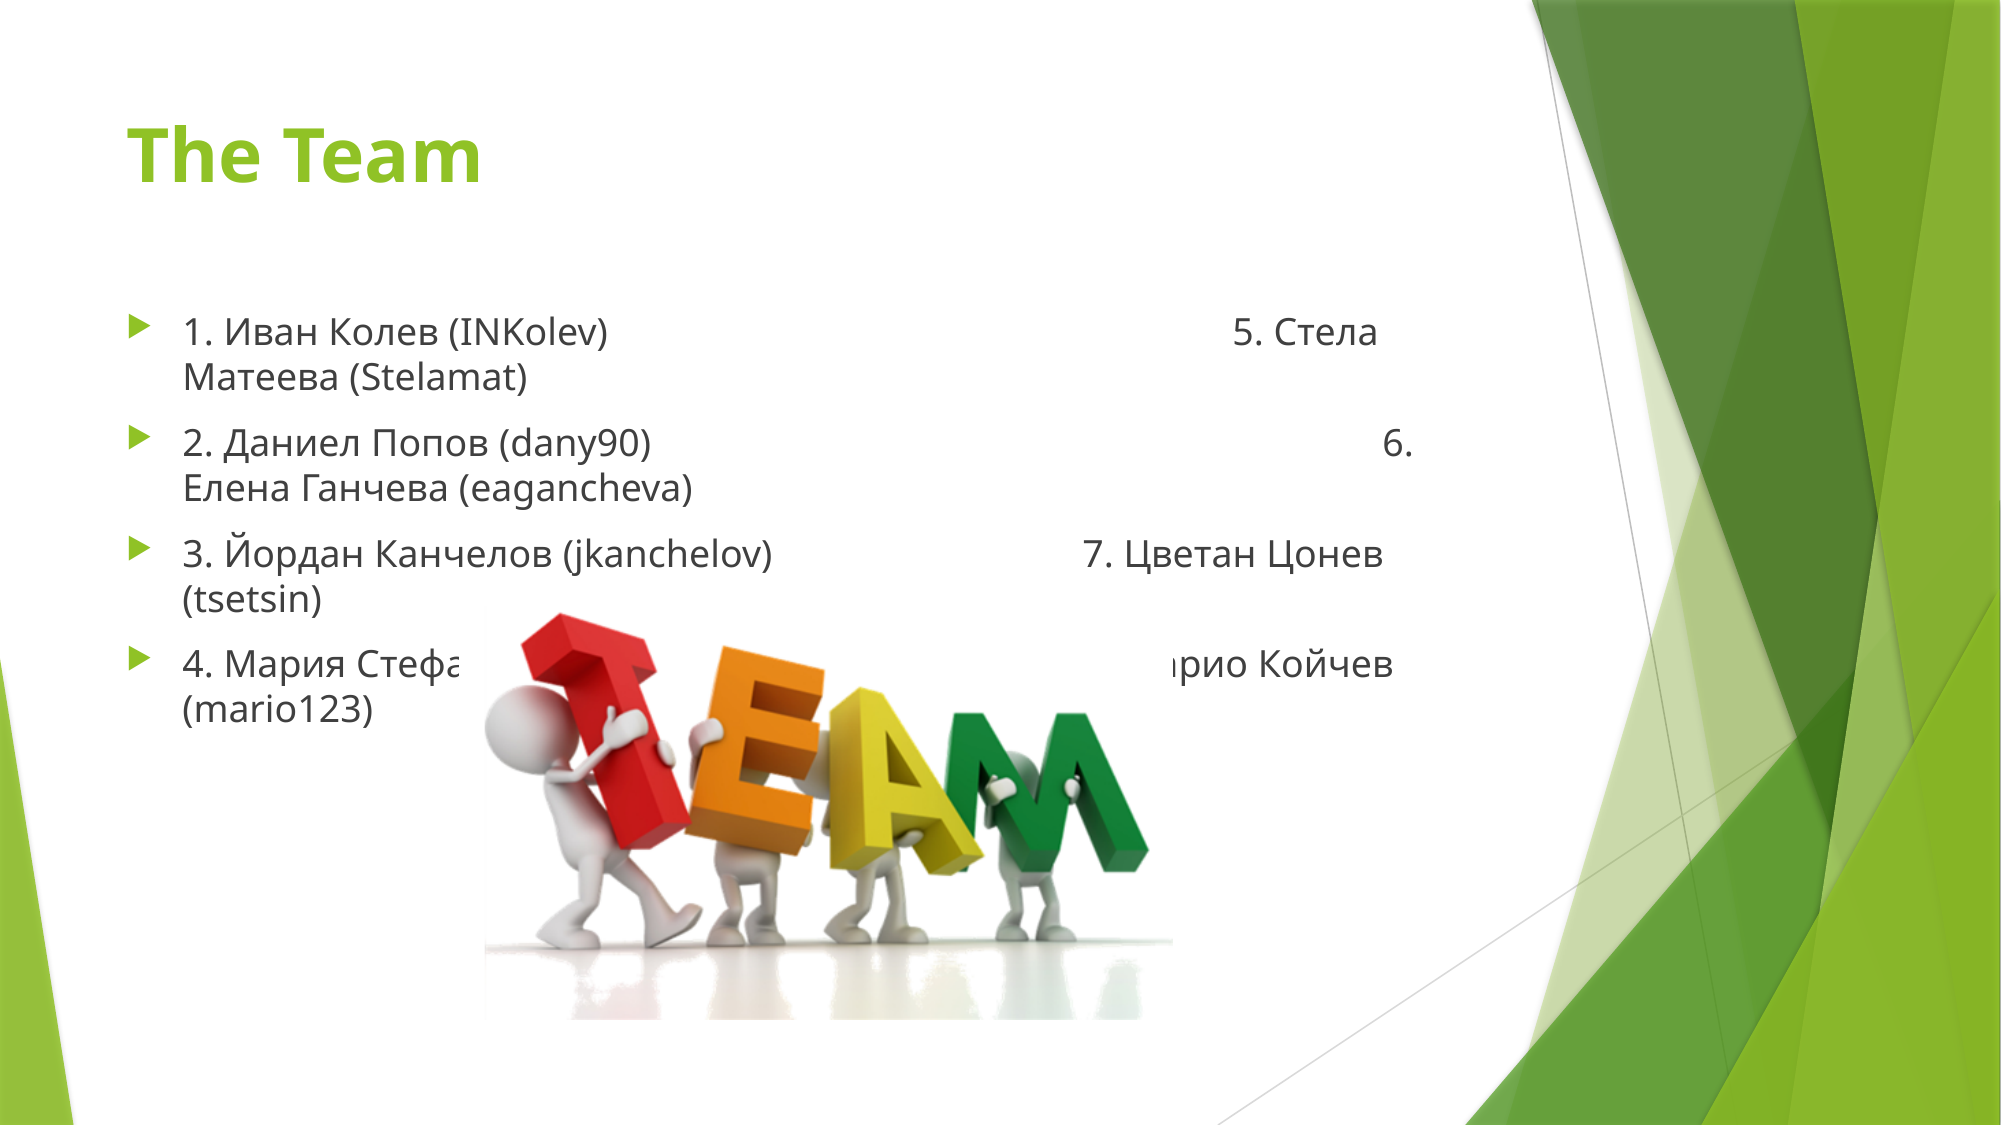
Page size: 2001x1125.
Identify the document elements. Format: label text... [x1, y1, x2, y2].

title The Team [111, 99, 1522, 300]
list 1. Иван Колев (INKolev) 5. Стела Матеева (Stelamat) 2. Даниел Попов (dany90) 6. Елена Ганчева (eagancheva) 3. Йордан Канчелов (jkanchelov) 7. Цветан Цонев (tsetsin) 4. Мария Стефанова (MariyaSteffanova) 8. Марио Койчев (mario123) [111, 300, 1522, 937]
picture [459, 606, 1174, 1020]
